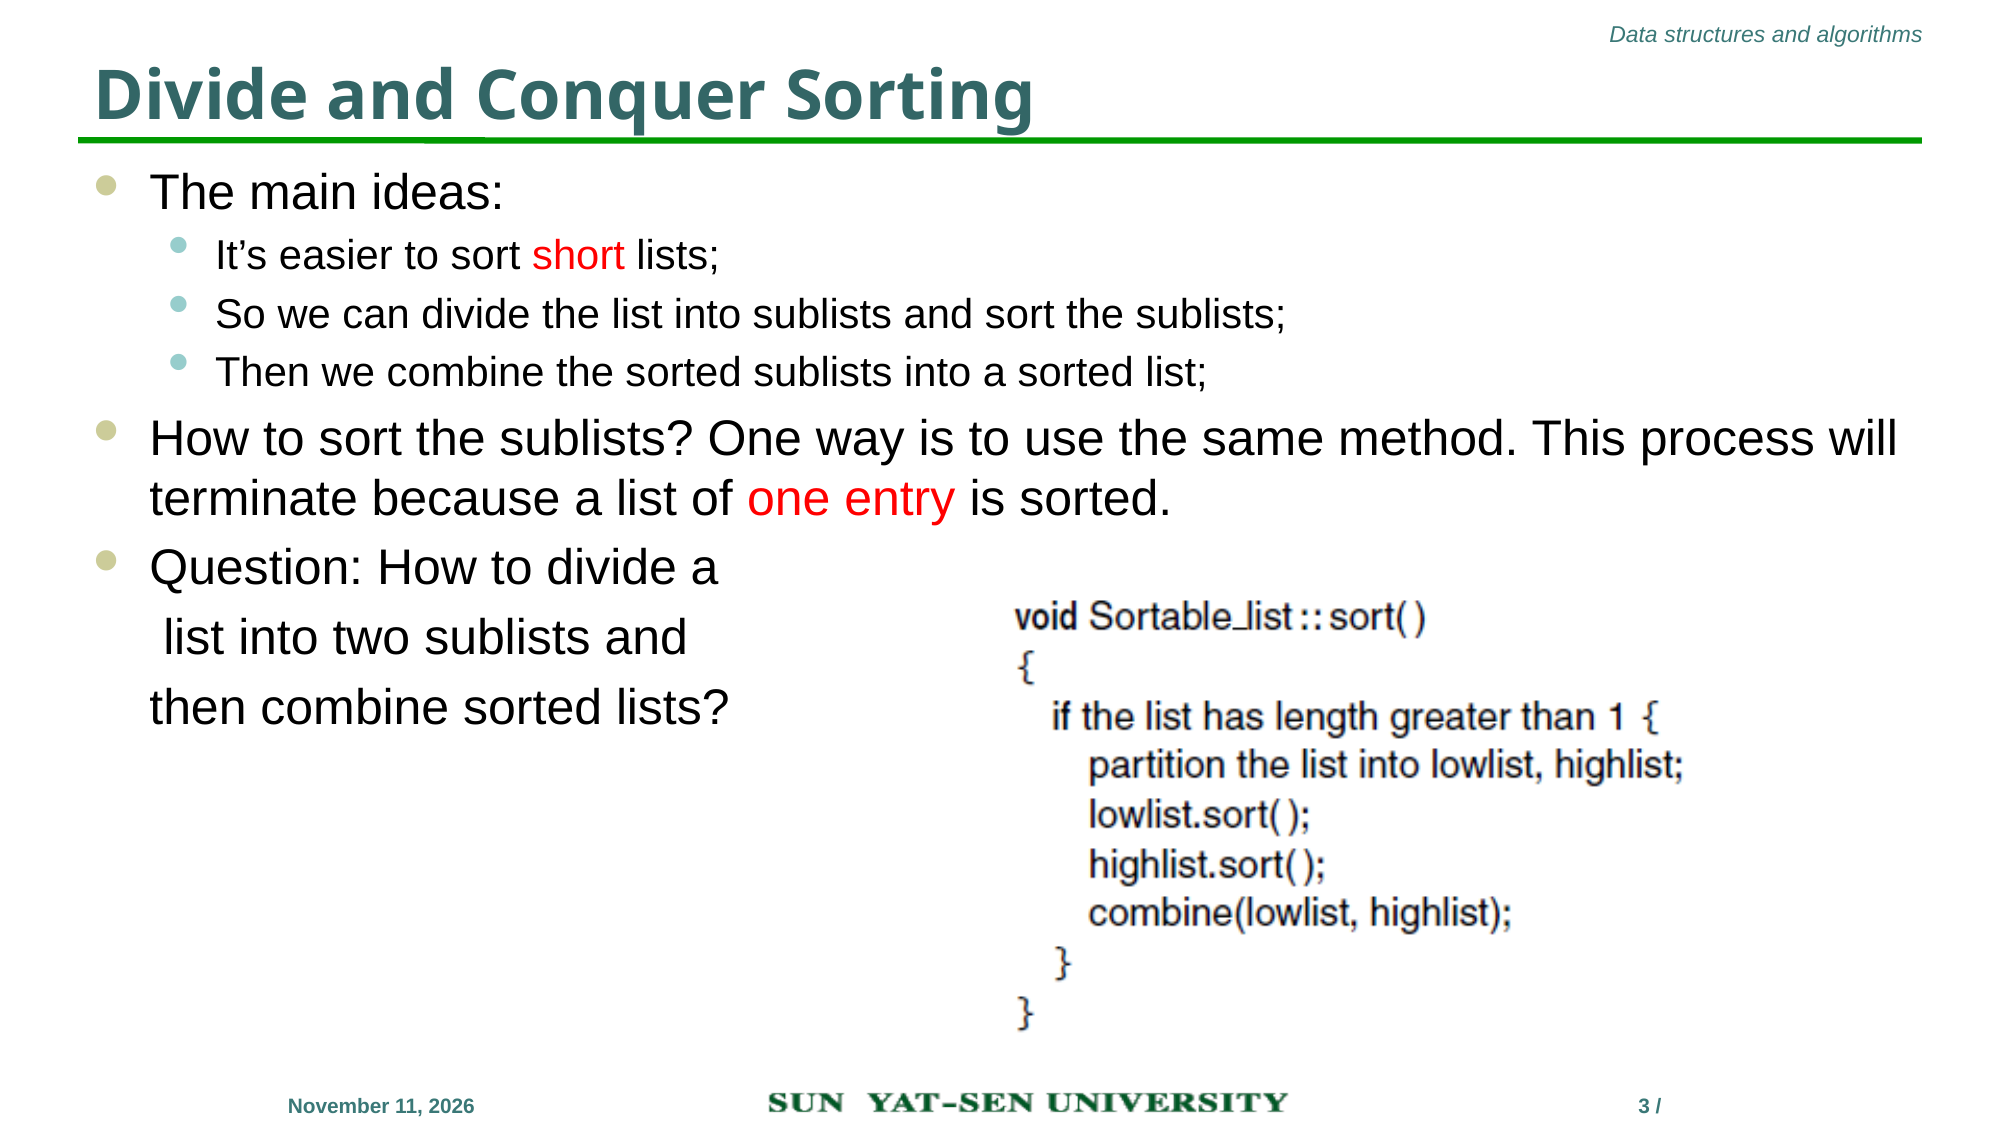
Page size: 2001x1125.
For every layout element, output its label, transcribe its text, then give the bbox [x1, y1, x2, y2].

list The main ideas: It’s easier to sort short lists; So we can divide the list into sublists and sort the sublists; Then we combine the sorted sublists into a sorted list; How to sort the sublists? One way is to use the same method. This process will terminate because a list of one entry is sorted. Question: How to divide a list into two sublists and then combine sorted lists? [77, 152, 1923, 1067]
picture [964, 573, 1741, 1044]
picture [755, 1079, 1297, 1125]
title Divide and Conquer Sorting [77, 34, 1923, 141]
